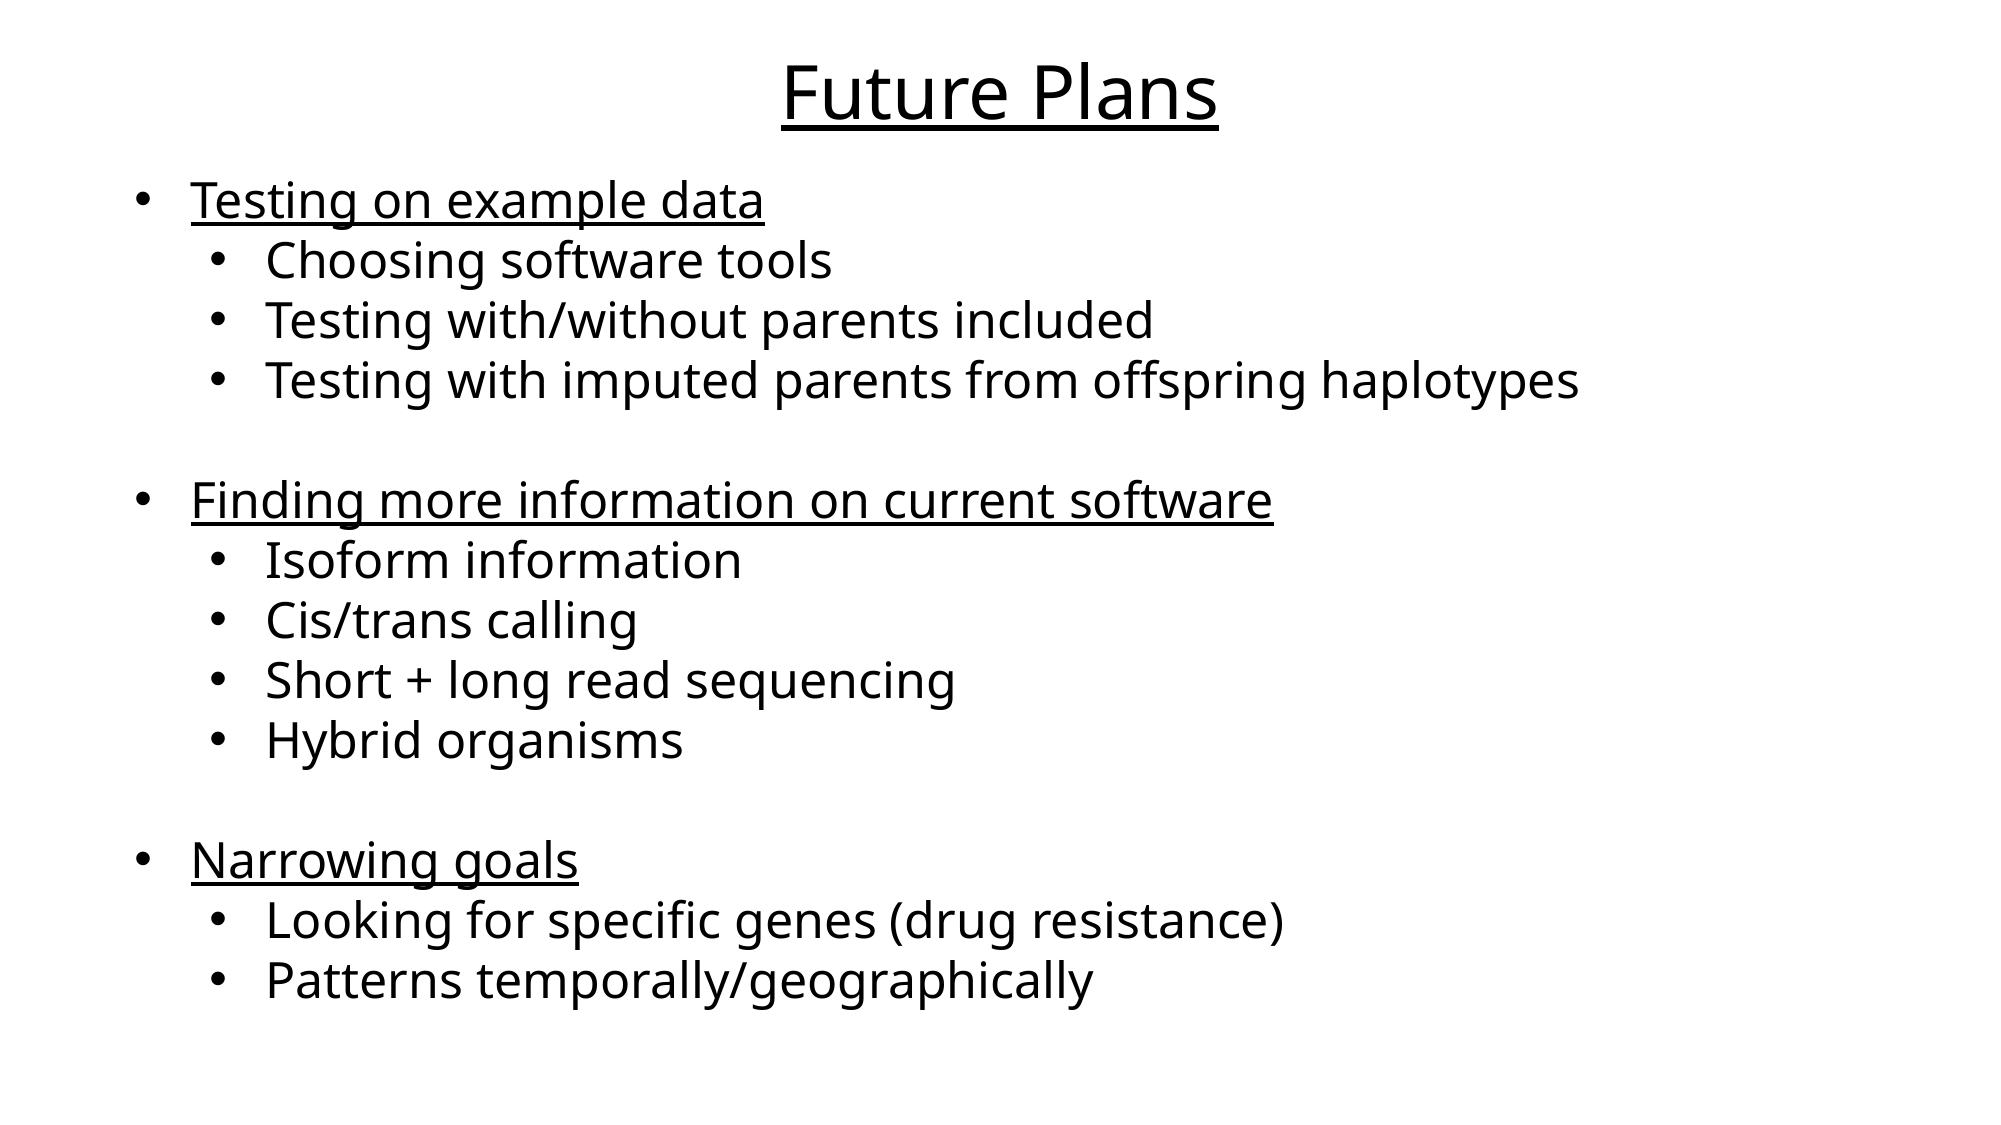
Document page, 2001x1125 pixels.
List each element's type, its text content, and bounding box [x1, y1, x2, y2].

text_box Testing on example data Choosing software tools Testing with/without parents included Testing with imputed parents from offspring haplotypes Finding more information on current software Isoform information Cis/trans calling Short + long read sequencing Hybrid organisms Narrowing goals Looking for specific genes (drug resistance) Patterns temporally/geographically [44, 160, 1956, 1125]
text_box Future Plans [141, 14, 1859, 160]
